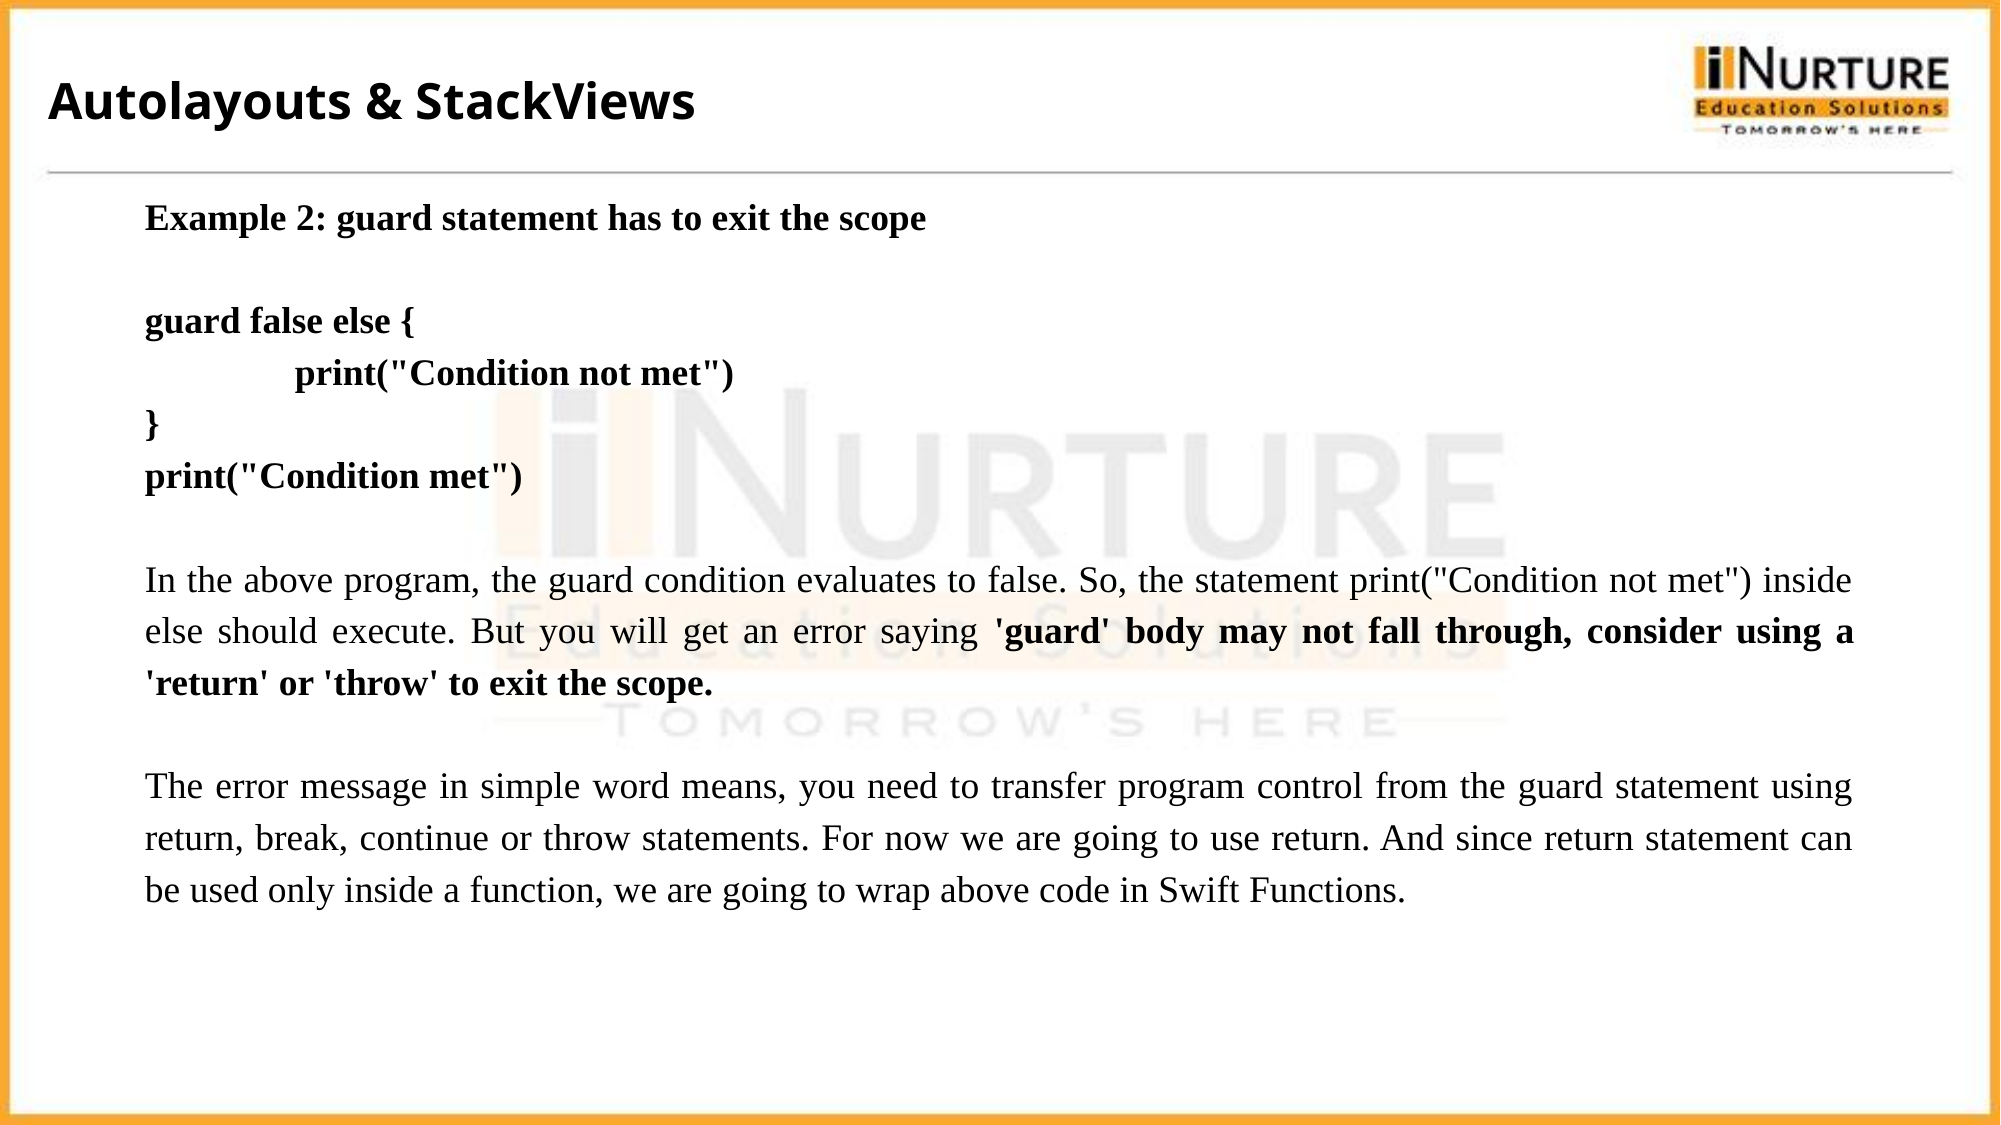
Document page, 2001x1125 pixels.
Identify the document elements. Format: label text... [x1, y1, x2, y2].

picture [0, 0, 2001, 1125]
text_box Autolayouts & StackViews [40, 62, 847, 138]
list Example 2: guard statement has to exit the scope guard false else { print("Condition not met") } print("Condition met") In the above program, the guard condition evaluates to false. So, the statement print("Condition not met") inside else should execute. But you will get an error saying 'guard' body may not fall through, consider using a 'return' or 'throw' to exit the scope. The error message in simple word means, you need to transfer program control from the guard statement using return, break, continue or throw statements. For now we are going to use return. And since return statement can be used only inside a function, we are going to wrap above code in Swift Functions. [137, 178, 1863, 1095]
